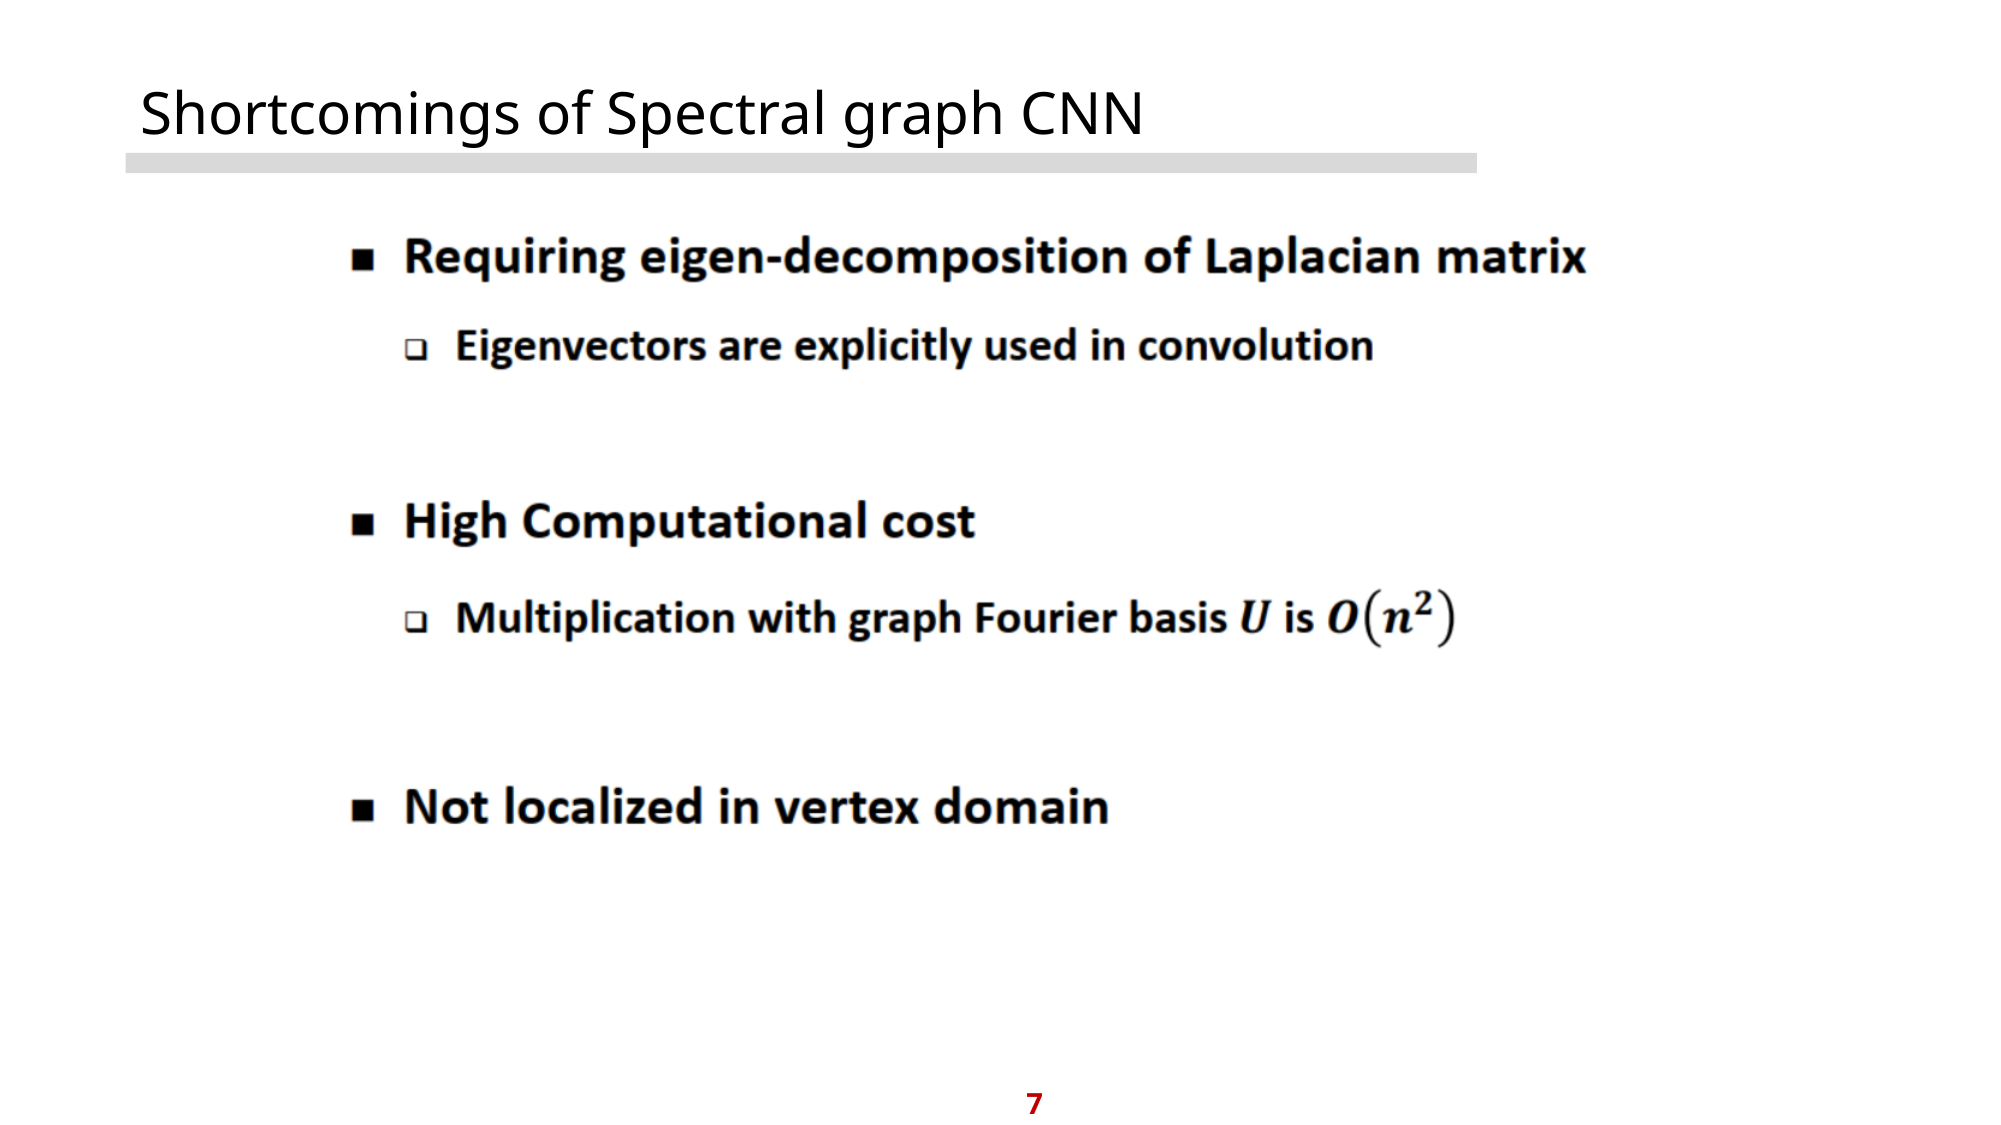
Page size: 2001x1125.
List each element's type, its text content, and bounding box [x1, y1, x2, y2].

title Shortcomings of Spectral graph CNN [125, 7, 1876, 154]
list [318, 209, 1640, 990]
slide_number 7 [624, 1078, 1059, 1125]
